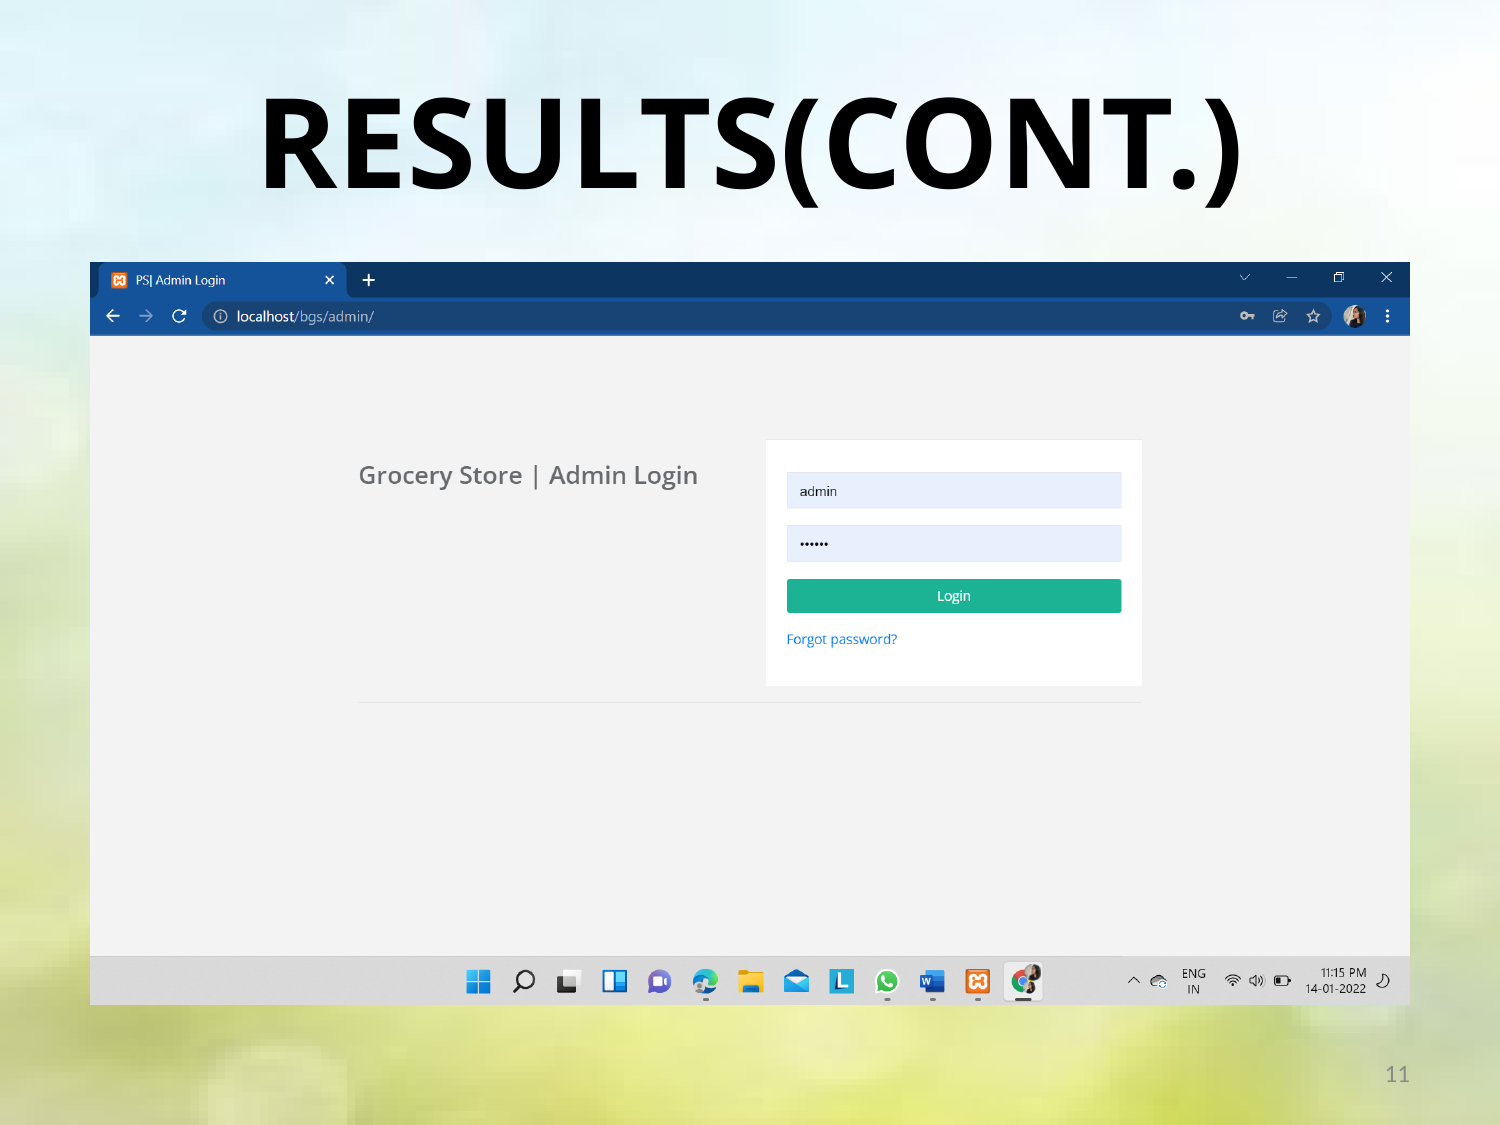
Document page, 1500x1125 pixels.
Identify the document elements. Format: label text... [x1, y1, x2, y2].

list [89, 262, 1411, 1006]
slide_number 11 [1074, 1042, 1425, 1103]
picture [0, 0, 1500, 1125]
title RESULTS(CONT.) [75, 45, 1425, 233]
